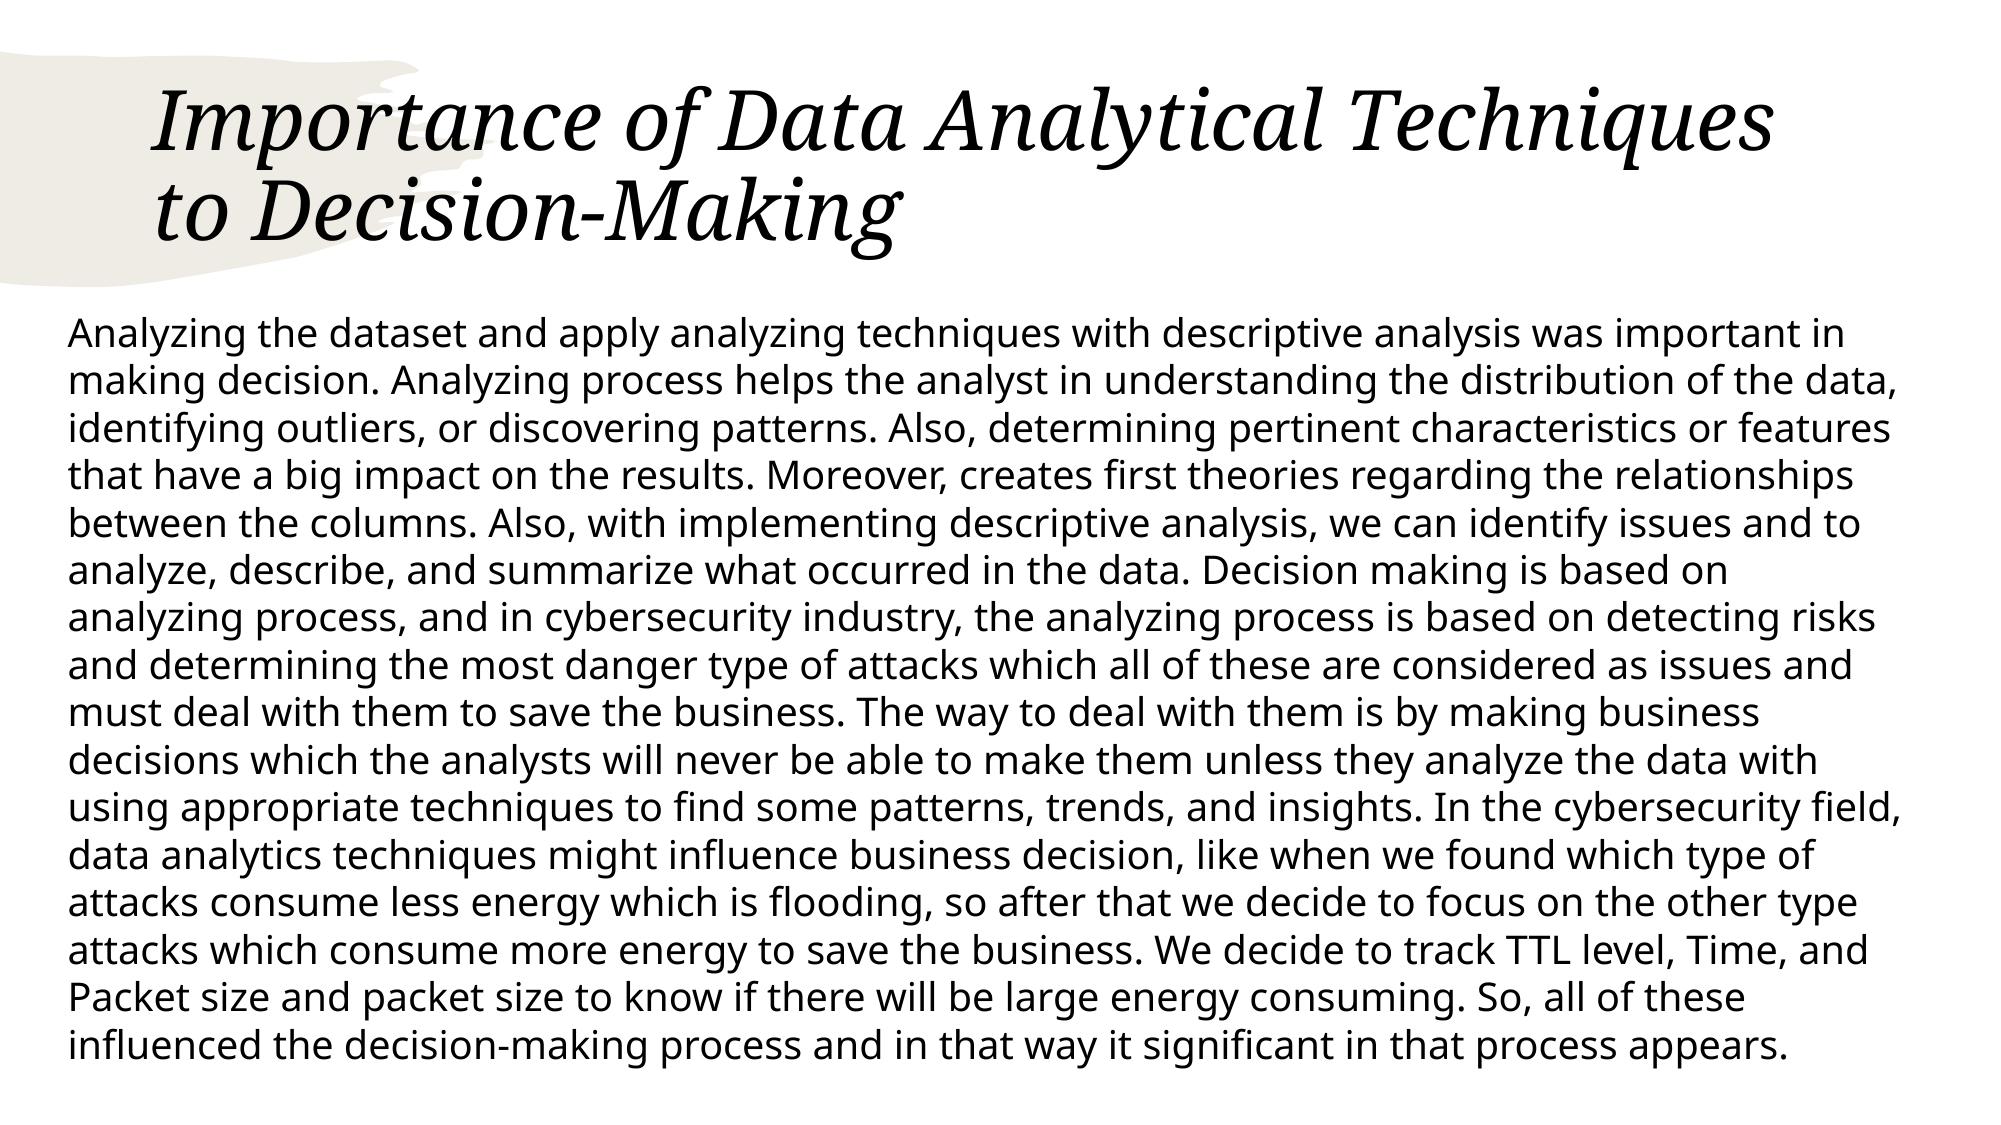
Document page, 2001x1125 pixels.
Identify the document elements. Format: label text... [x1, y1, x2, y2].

list Analyzing the dataset and apply analyzing techniques with descriptive analysis was important in making decision. Analyzing process helps the analyst in understanding the distribution of the data, identifying outliers, or discovering patterns. Also, determining pertinent characteristics or features that have a big impact on the results. Moreover, creates first theories regarding the relationships between the columns. Also, with implementing descriptive analysis, we can identify issues and to analyze, describe, and summarize what occurred in the data. Decision making is based on analyzing process, and in cybersecurity industry, the analyzing process is based on detecting risks and determining the most danger type of attacks which all of these are considered as issues and must deal with them to save the business. The way to deal with them is by making business decisions which the analysts will never be able to make them unless they analyze the data with using appropriate techniques to find some patterns, trends, and insights. In the cybersecurity field, data analytics techniques might influence business decision, like when we found which type of attacks consume less energy which is flooding, so after that we decide to focus on the other type attacks which consume more energy to save the business. We decide to track TTL level, Time, and Packet size and packet size to know if there will be large energy consuming. So, all of these influenced the decision-making process and in that way it significant in that process appears. [52, 299, 1927, 1125]
title Importance of Data Analytical Techniques to Decision-Making [137, 59, 1863, 278]
